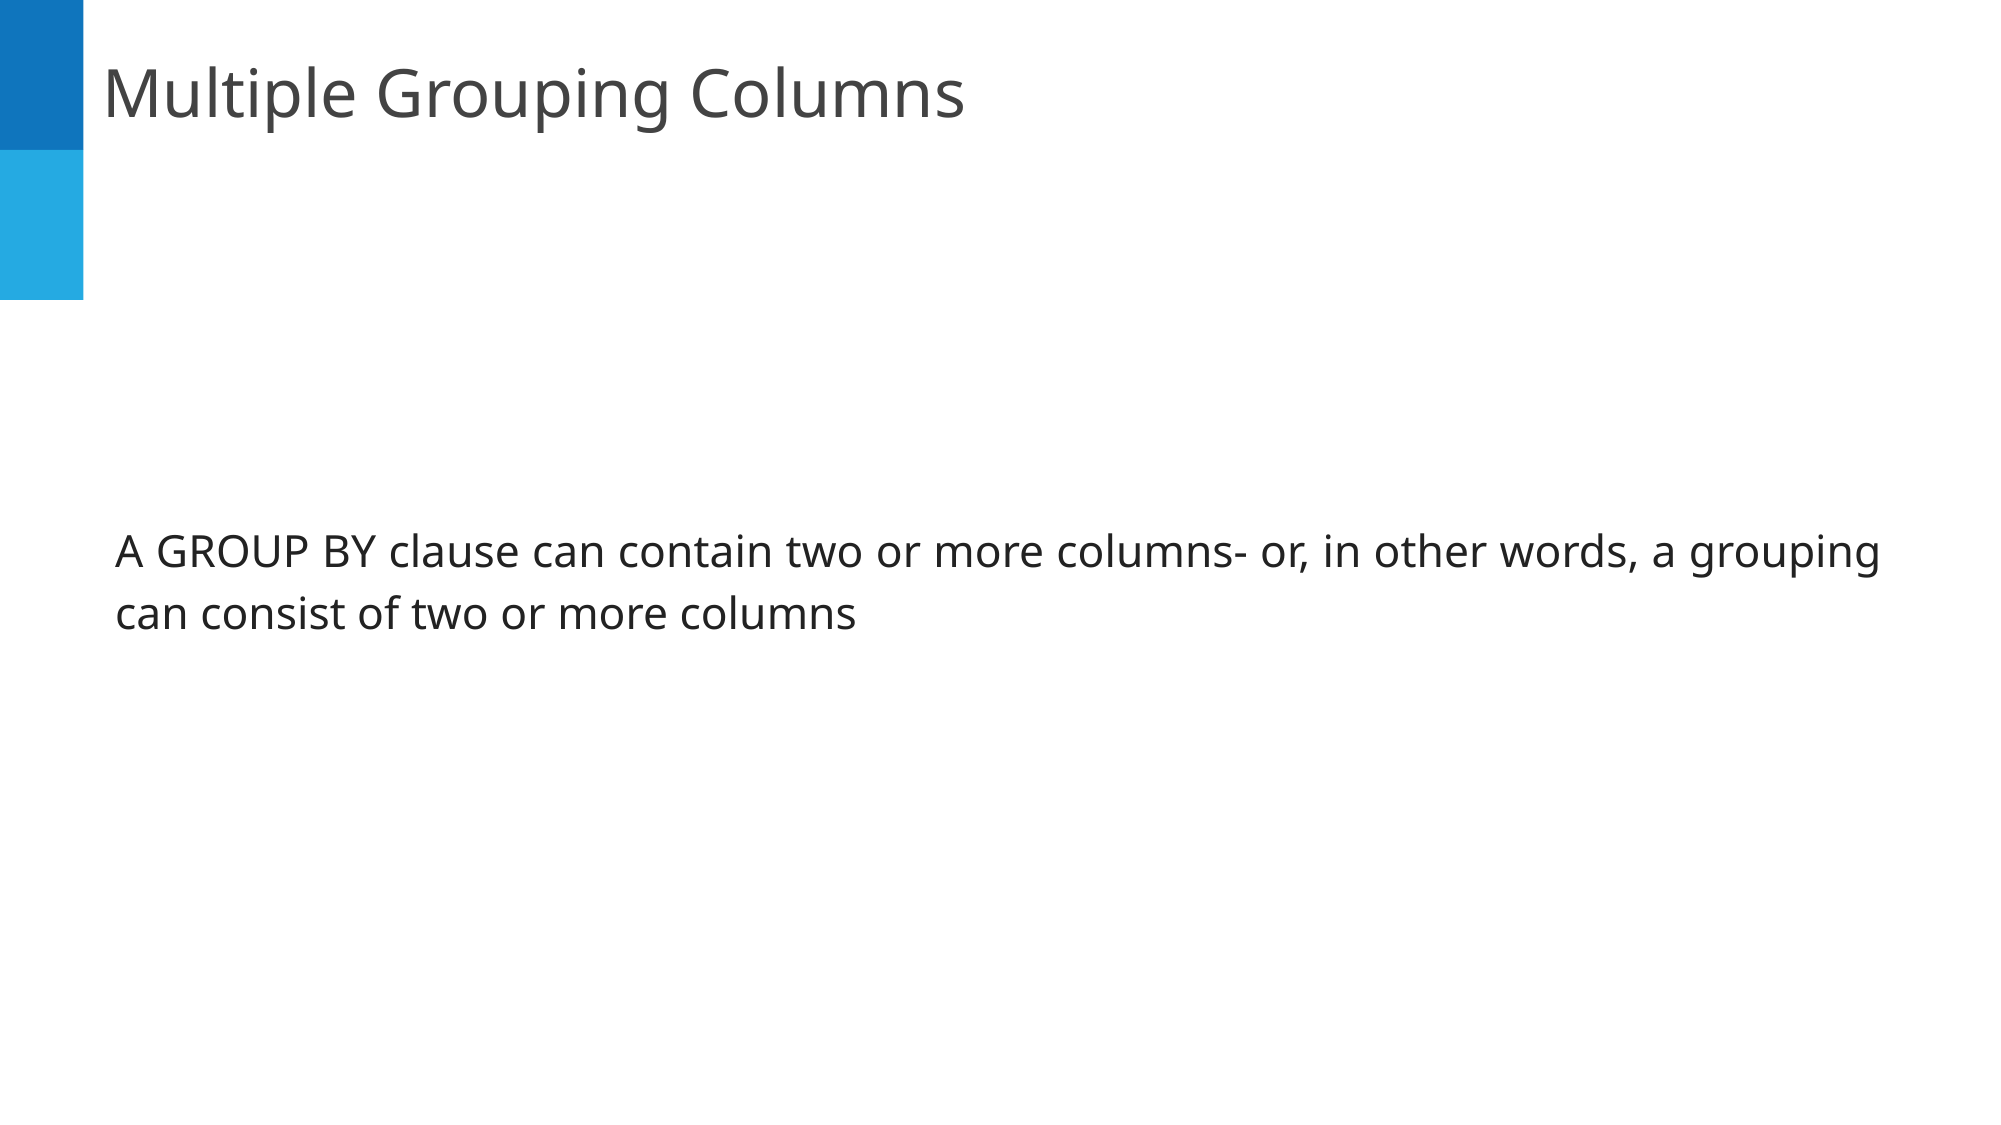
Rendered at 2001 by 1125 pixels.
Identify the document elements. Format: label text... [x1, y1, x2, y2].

text_box A GROUP BY clause can contain two or more columns- or, in other words, a grouping can consist of two or more columns [95, 495, 1905, 646]
text_box [0, 149, 84, 300]
text_box Multiple Grouping Columns [82, 30, 1713, 147]
text_box [0, 0, 84, 149]
